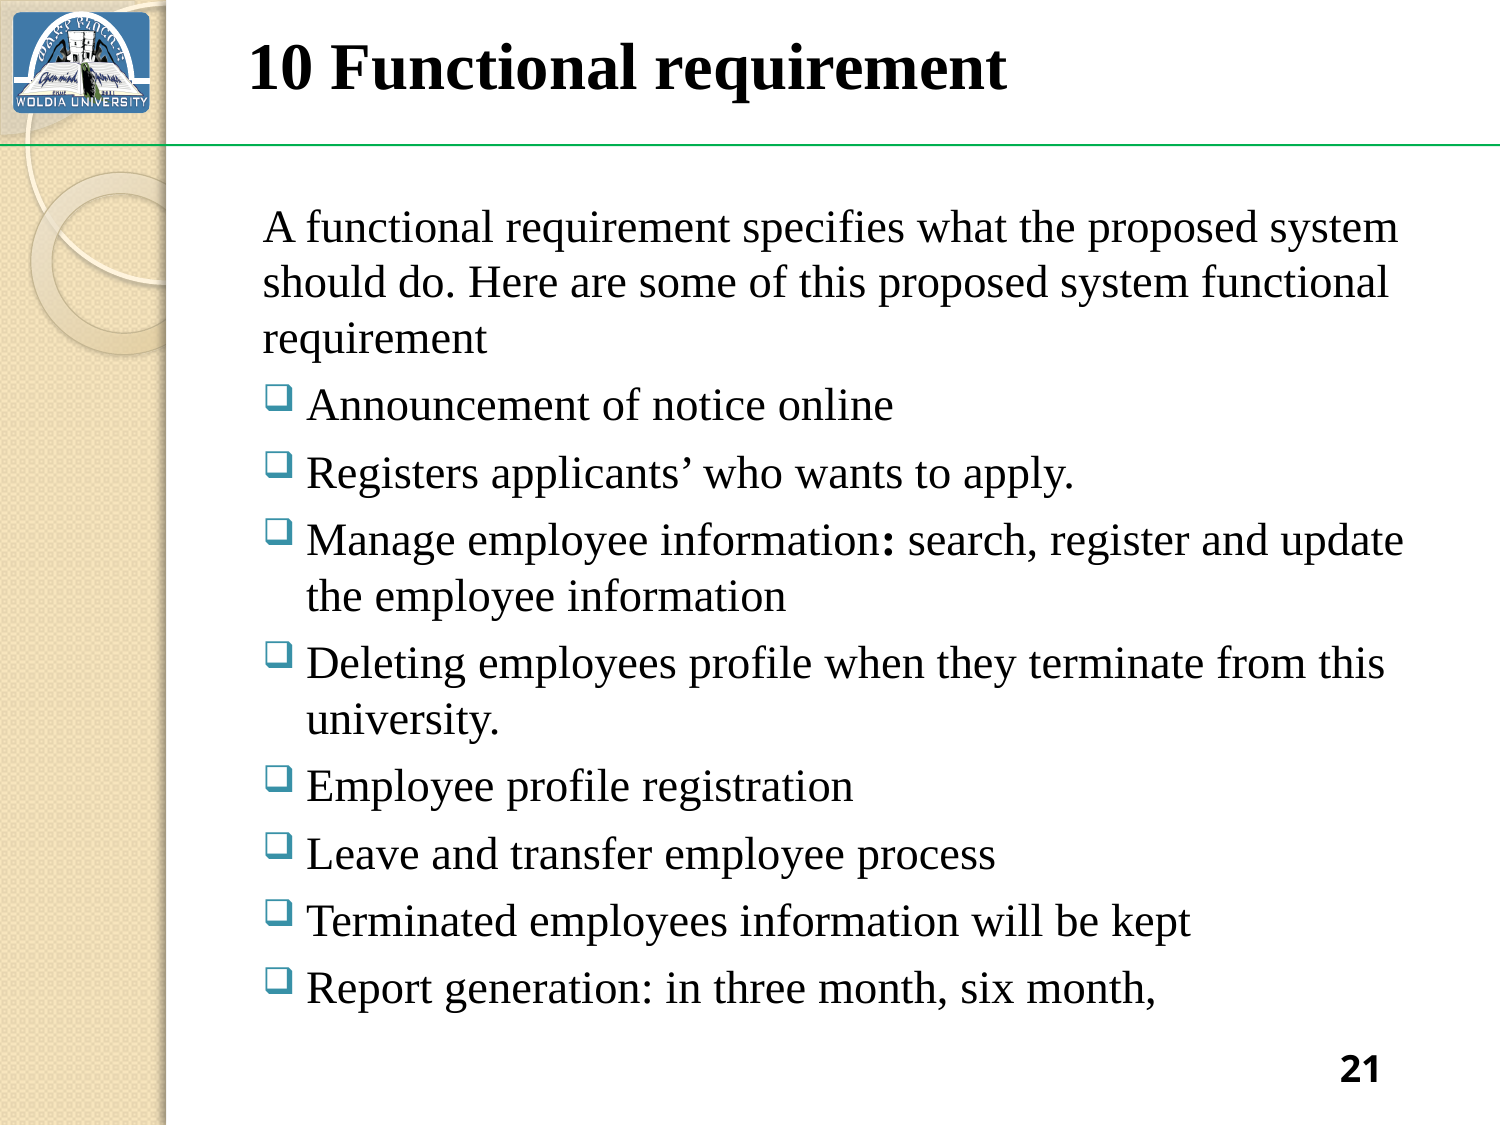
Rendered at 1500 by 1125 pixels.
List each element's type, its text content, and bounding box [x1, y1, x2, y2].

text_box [12, 11, 151, 114]
list A functional requirement specifies what the proposed system should do. Here are some of this proposed system functional requirement Announcement of notice online Registers applicants’ who wants to apply. Manage employee information: search, register and update the employee information Deleting employees profile when they terminate from this university. Employee profile registration Leave and transfer employee process Terminated employees information will be kept Report generation: in three month, six month, [235, 188, 1466, 1025]
text_box 21 [1325, 1037, 1500, 1104]
title 10 Functional requirement [232, 146, 1463, 157]
title 10 Functional requirement [232, 0, 1463, 145]
